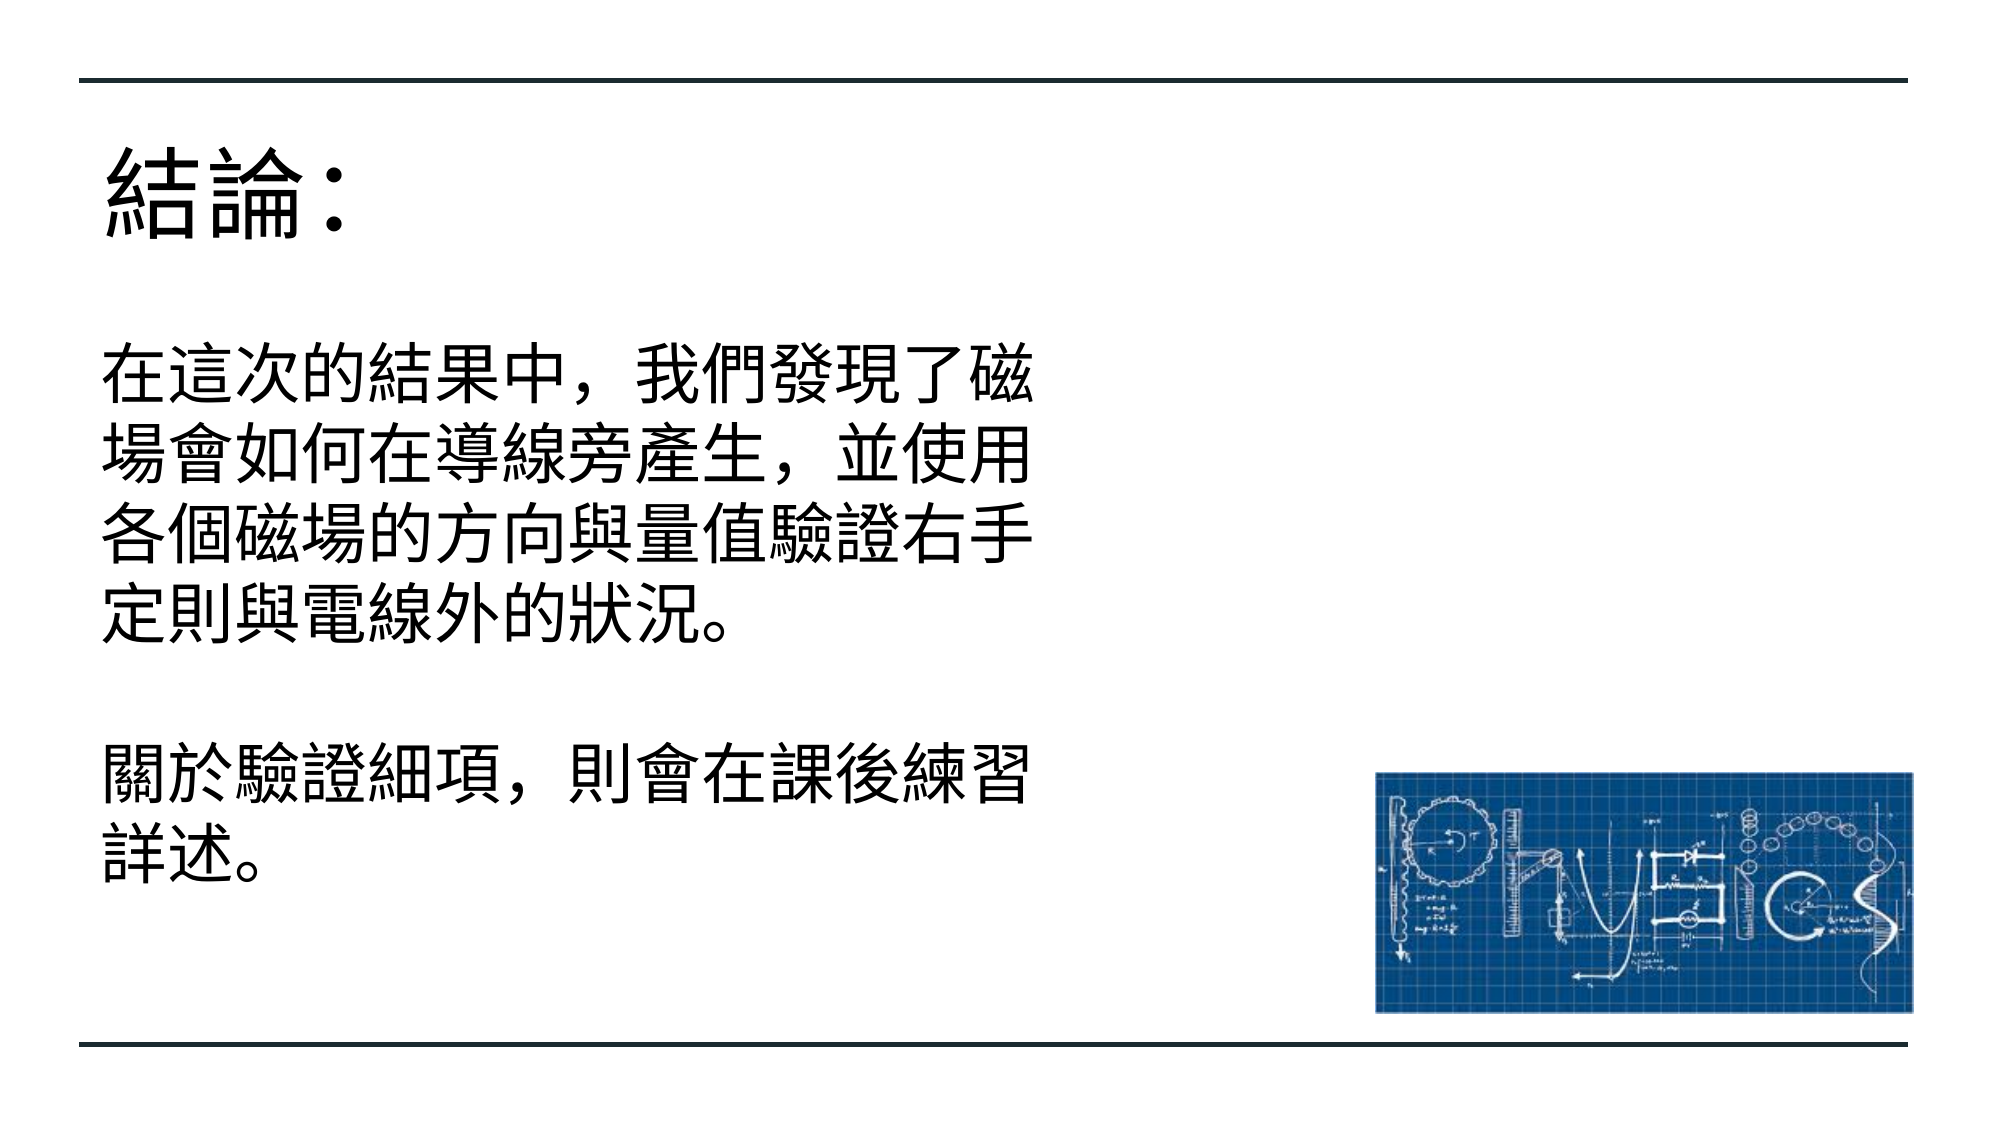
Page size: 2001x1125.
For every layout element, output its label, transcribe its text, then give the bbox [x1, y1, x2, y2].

picture [1375, 772, 1914, 1014]
text_box 結論： [86, 112, 652, 247]
text_box 在這次的結果中，我們發現了磁場會如何在導線旁產生，並使用各個磁場的方向與量值驗證右手定則與電線外的狀況。 關於驗證細項，則會在課後練習詳述。 [86, 324, 1117, 899]
